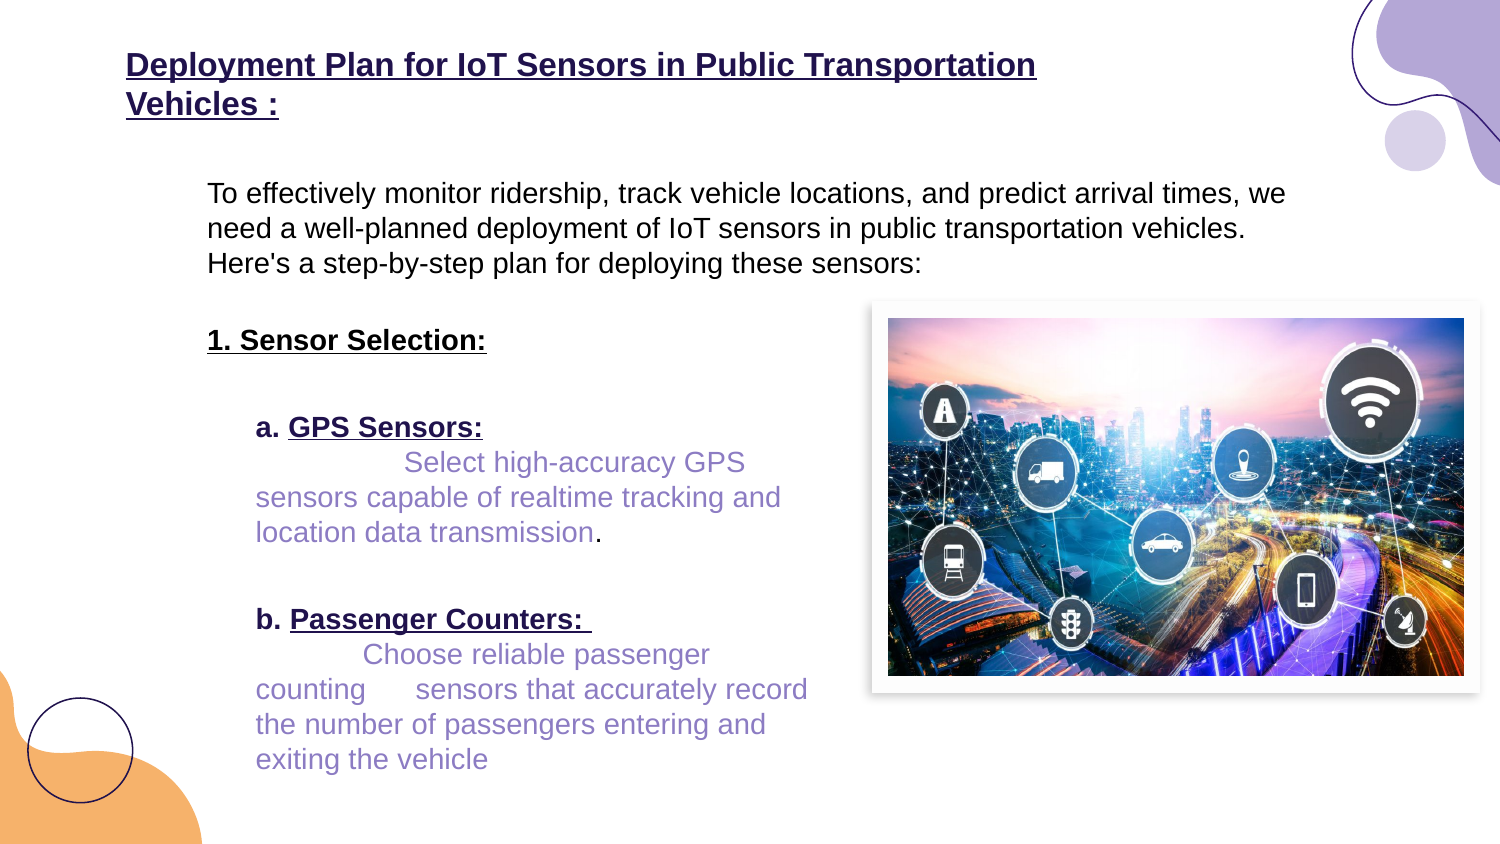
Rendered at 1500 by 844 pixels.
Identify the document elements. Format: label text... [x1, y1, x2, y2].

text_box Deployment Plan for IoT Sensors in Public Transportation Vehicles : [110, 35, 1106, 130]
text_box a. GPS Sensors: Select high-accuracy GPS sensors capable of realtime tracking and location data transmission. [240, 400, 840, 556]
text_box b. Passenger Counters: Choose reliable passenger counting sensors that accurately record the number of passengers entering and exiting the vehicle [240, 593, 840, 783]
text_box 1. Sensor Selection: [192, 314, 1043, 364]
text_box To effectively monitor ridership, track vehicle locations, and predict arrival times, we need a well-planned deployment of IoT sensors in public transportation vehicles. Here's a step-by-step plan for deploying these sensors: [192, 167, 1336, 287]
picture [888, 317, 1464, 677]
